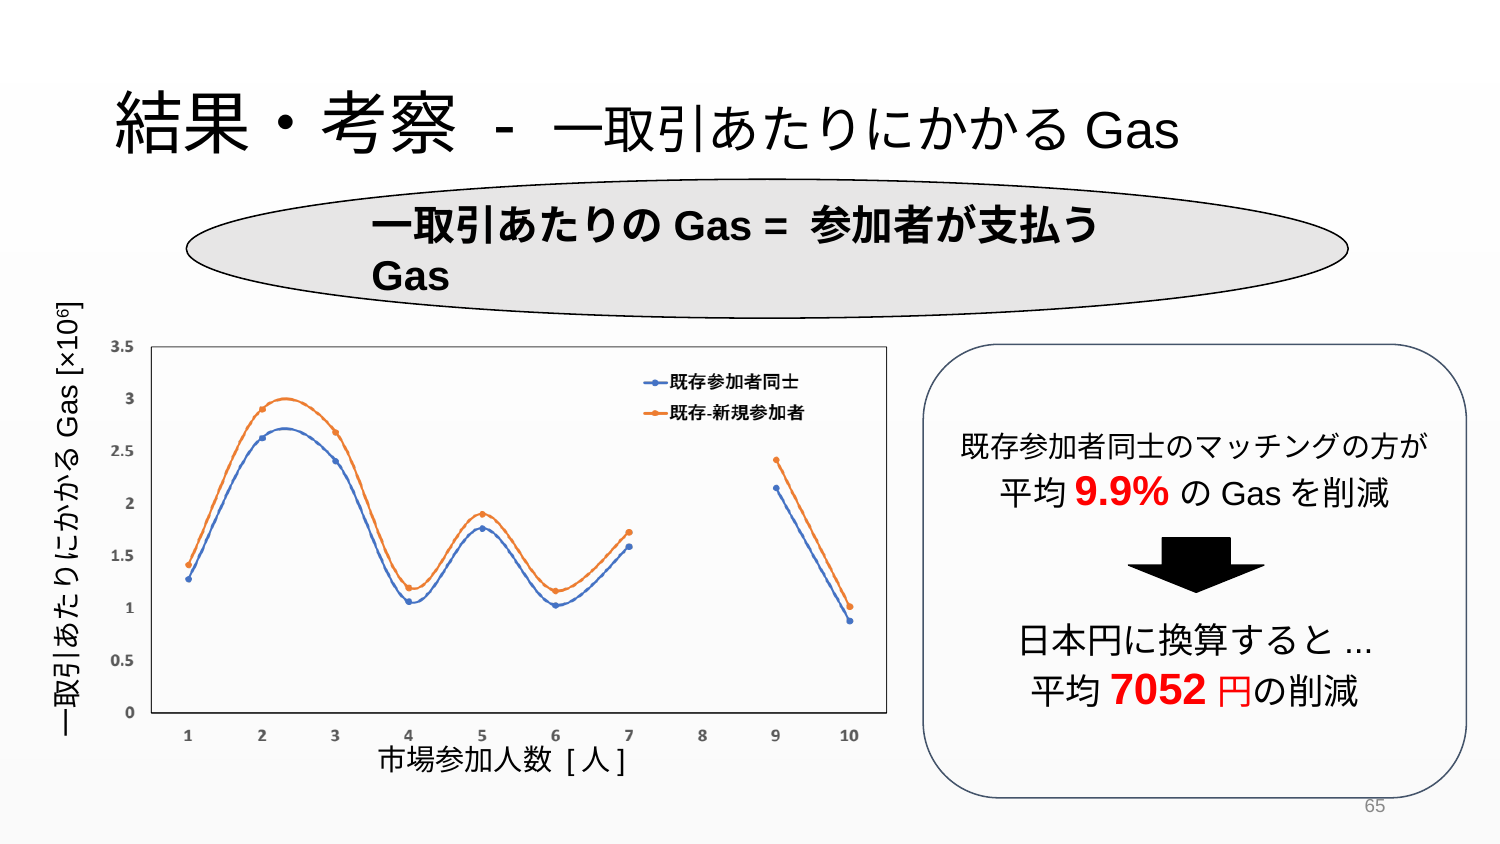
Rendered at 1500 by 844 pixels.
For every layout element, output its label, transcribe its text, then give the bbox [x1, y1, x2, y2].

text_box 既存参加者同士のマッチングの方が 平均9.9%のGasを削減 日本円に換算すると... 平均7052円の削減 [932, 344, 1467, 798]
text_box 一取引あたりのGas = 参加者が支払うGas [186, 179, 1349, 316]
slide_number 65 [1059, 798, 1397, 827]
text_box 一取引あたりにかかるGas [×106] [40, 2, 91, 753]
picture [66, 308, 927, 778]
text_box [1128, 537, 1264, 593]
title 結果・考察 - 一取引あたりにかかるGas [103, 44, 1397, 208]
